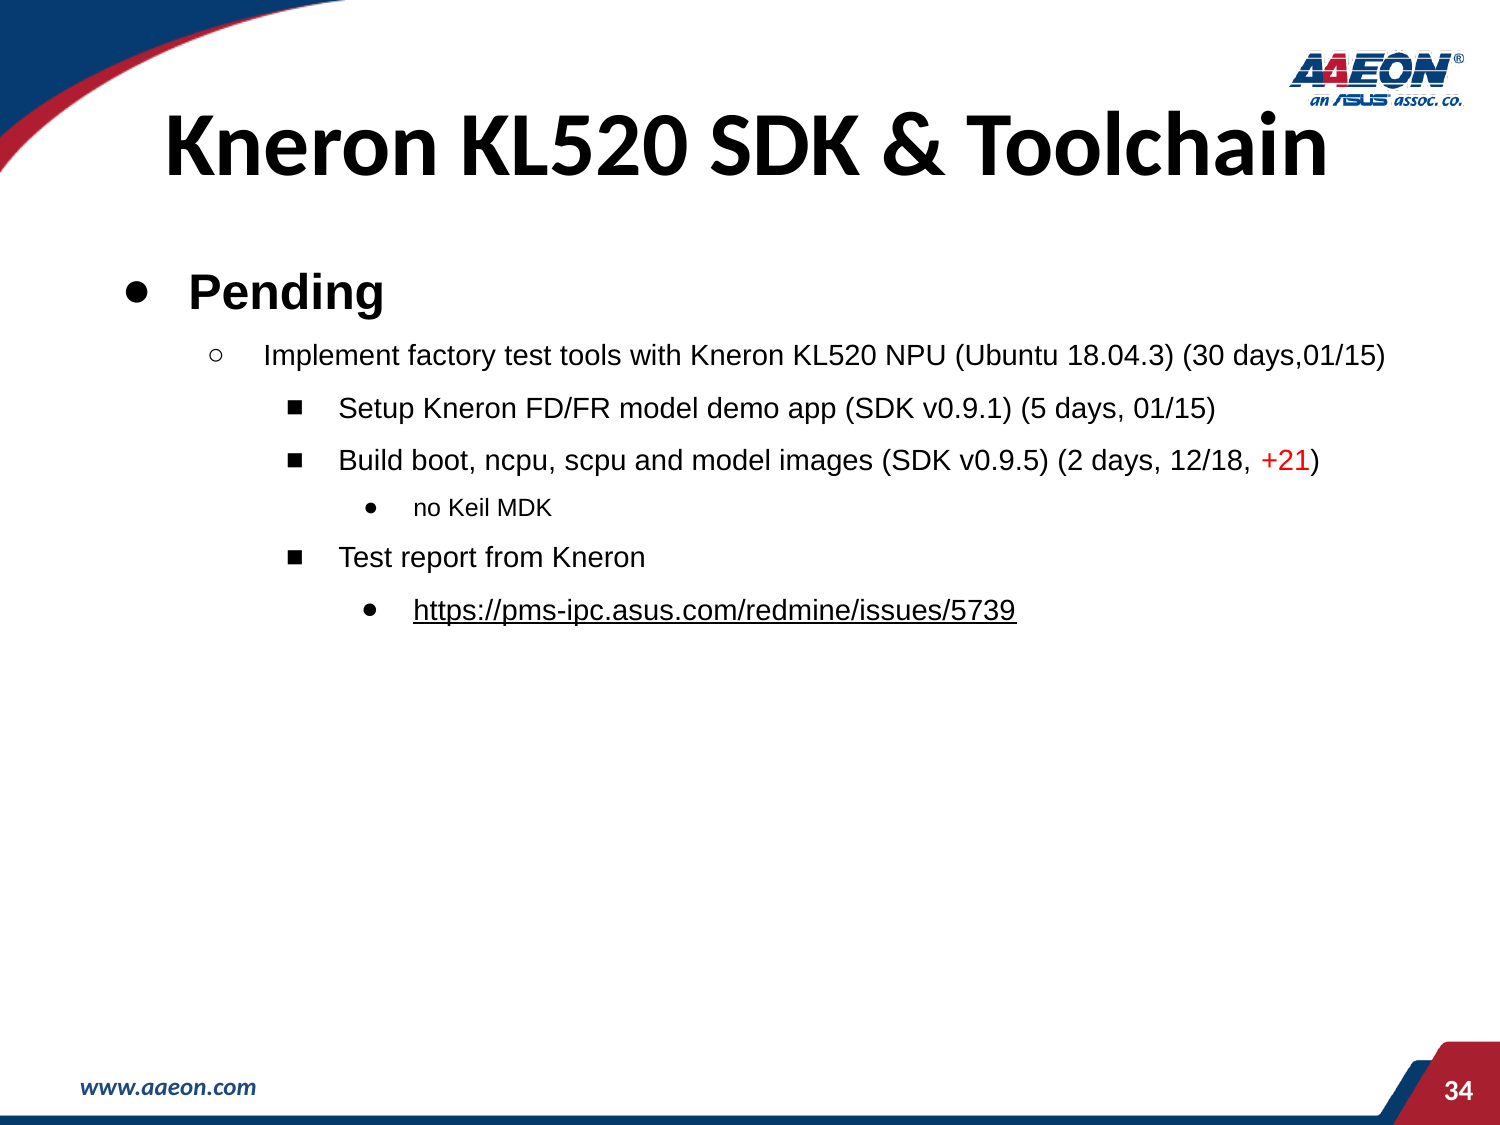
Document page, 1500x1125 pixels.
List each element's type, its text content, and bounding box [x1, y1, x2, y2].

text_box Pending Implement factory test tools with Kneron KL520 NPU (Ubuntu 18.04.3) (30 days,01/15) Setup Kneron FD/FR model demo app (SDK v0.9.1) (5 days, 01/15) Build boot, ncpu, scpu and model images (SDK v0.9.5) (2 days, 12/18, +21) no Keil MDK Test report from Kneron https://pms-ipc.asus.com/redmine/issues/5739 [98, 214, 1425, 1059]
slide_number ‹#› [1423, 1058, 1495, 1119]
picture [0, 0, 1500, 1125]
title Kneron KL520 SDK & Toolchain [73, 45, 1424, 233]
